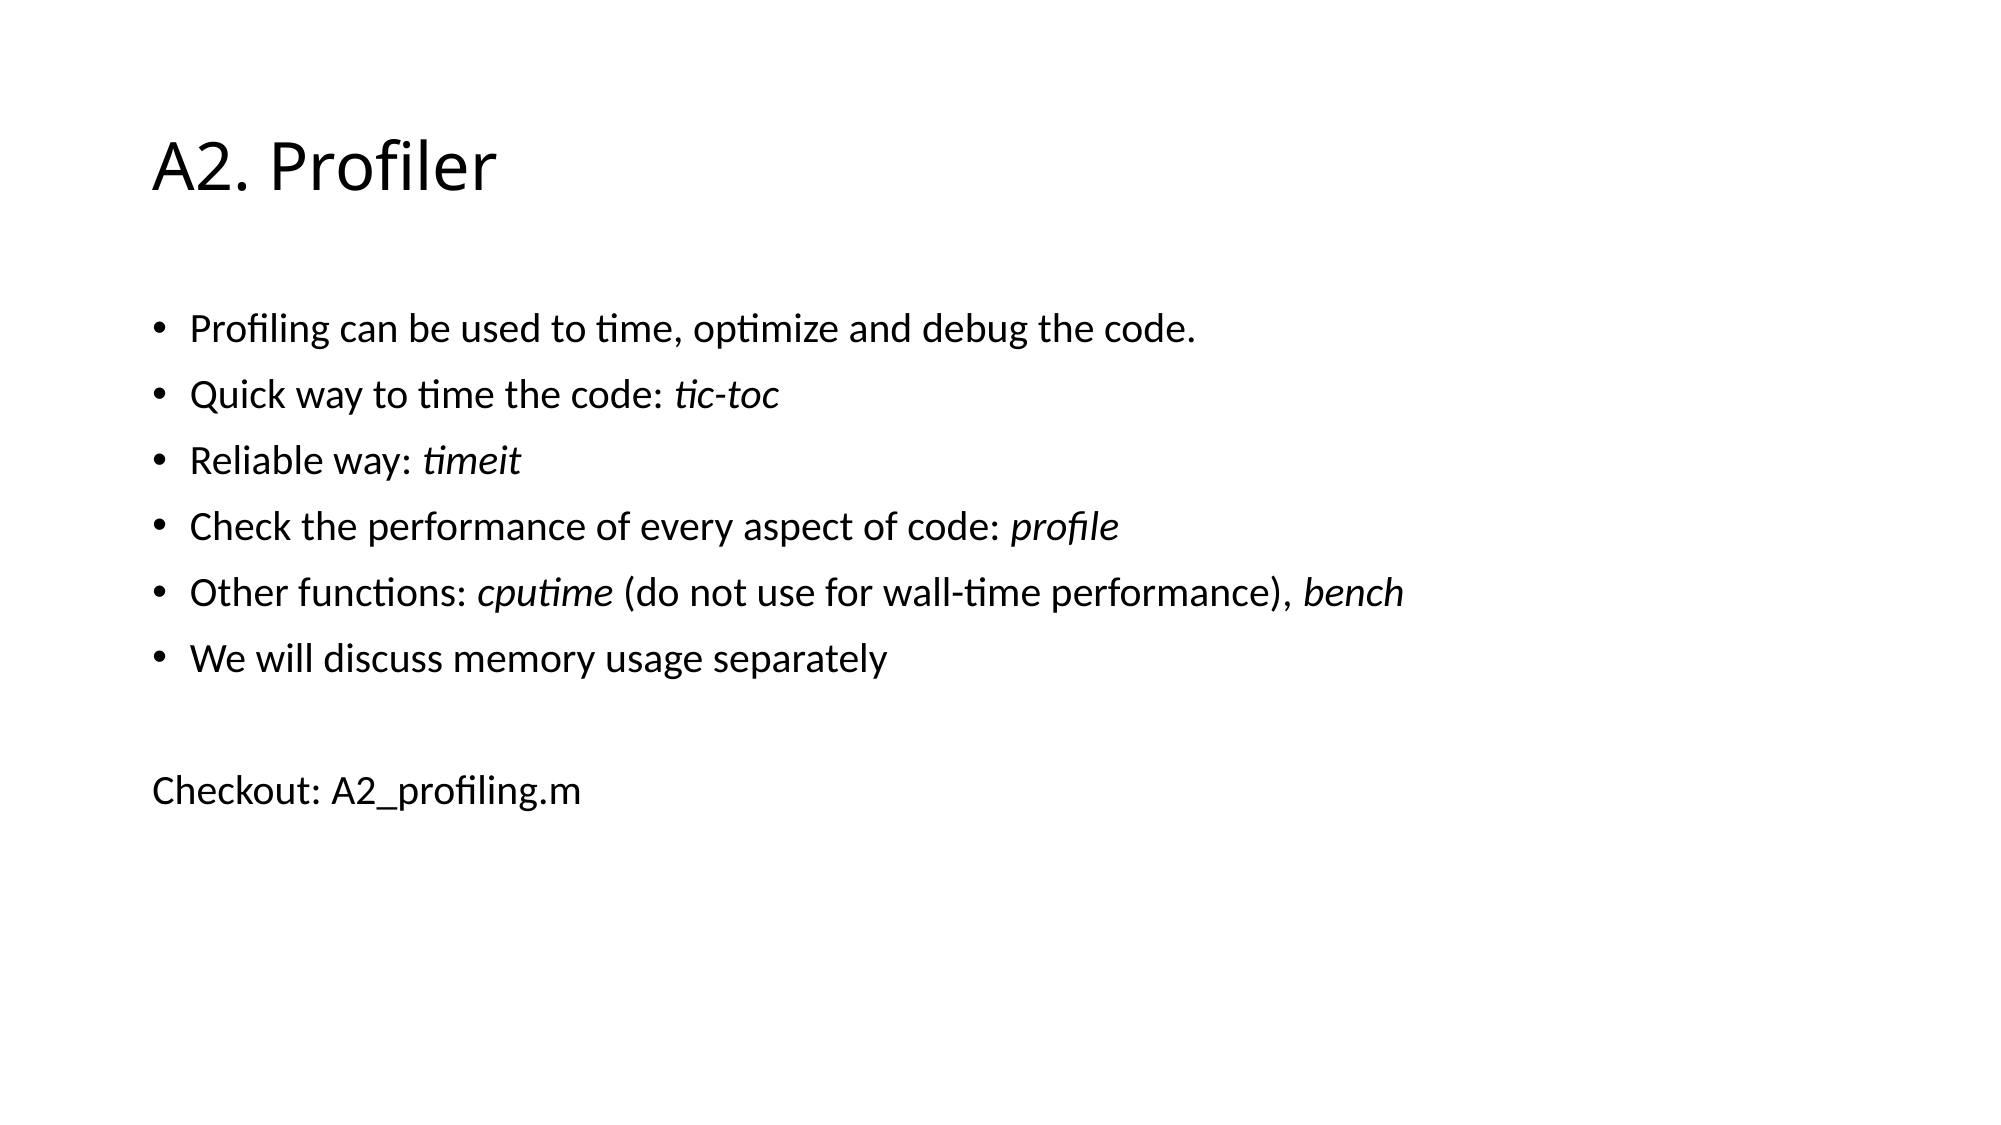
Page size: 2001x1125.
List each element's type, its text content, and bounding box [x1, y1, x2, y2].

list Profiling can be used to time, optimize and debug the code. Quick way to time the code: tic-toc Reliable way: timeit Check the performance of every aspect of code: profile Other functions: cputime (do not use for wall-time performance), bench We will discuss memory usage separately Checkout: A2_profiling.m [137, 299, 1863, 1014]
title A2. Profiler [137, 59, 1863, 278]
